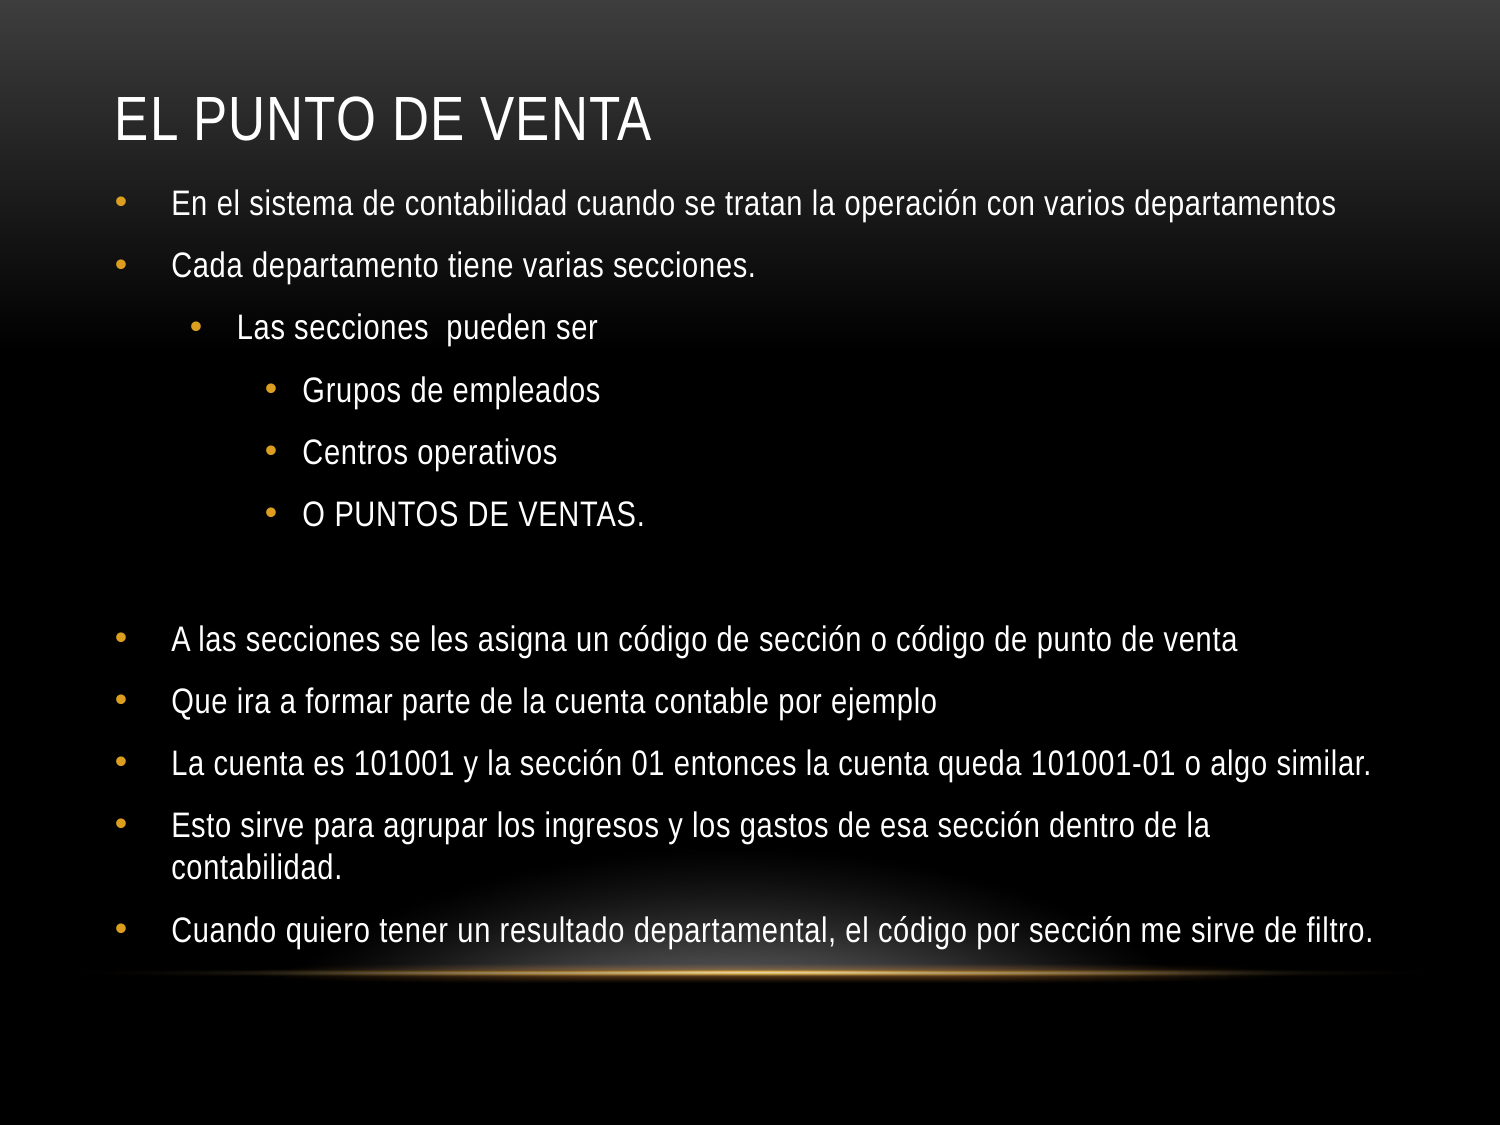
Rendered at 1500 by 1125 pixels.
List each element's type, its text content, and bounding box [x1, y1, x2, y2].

list En el sistema de contabilidad cuando se tratan la operación con varios departamentos Cada departamento tiene varias secciones. Las secciones pueden ser Grupos de empleados Centros operativos O PUNTOS DE VENTAS. A las secciones se les asigna un código de sección o código de punto de venta Que ira a formar parte de la cuenta contable por ejemplo La cuenta es 101001 y la sección 01 entonces la cuenta queda 101001-01 o algo similar. Esto sirve para agrupar los ingresos y los gastos de esa sección dentro de la contabilidad. Cuando quiero tener un resultado departamental, el código por sección me sirve de filtro. [99, 172, 1400, 1012]
picture [0, 0, 1500, 1125]
title El punto de venta [99, 45, 1400, 161]
